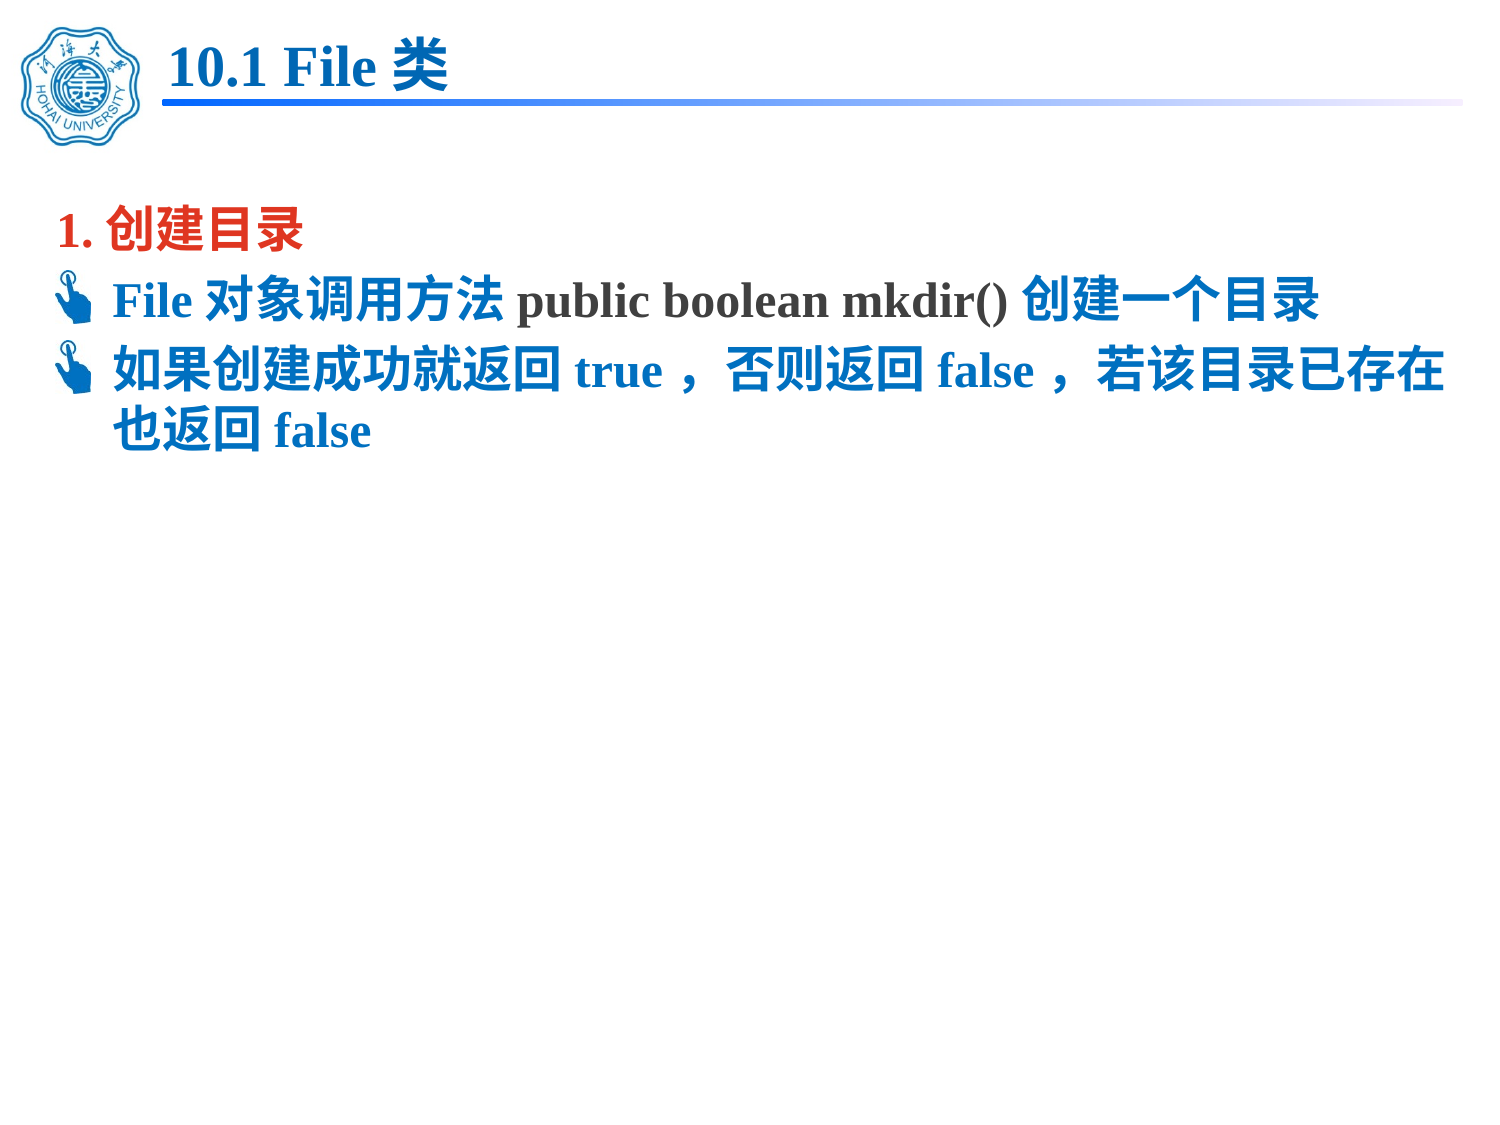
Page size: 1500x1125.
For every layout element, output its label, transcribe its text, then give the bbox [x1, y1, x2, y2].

picture [55, 340, 91, 394]
picture [55, 270, 91, 324]
list 1.创建目录 File对象调用方法public boolean mkdir()创建一个目录 如果创建成功就返回true，否则返回false，若该目录已存在也返回false [40, 172, 1500, 640]
text_box [162, 99, 1463, 106]
picture [0, 0, 159, 169]
text_box 10.1 File类 [159, 20, 916, 105]
